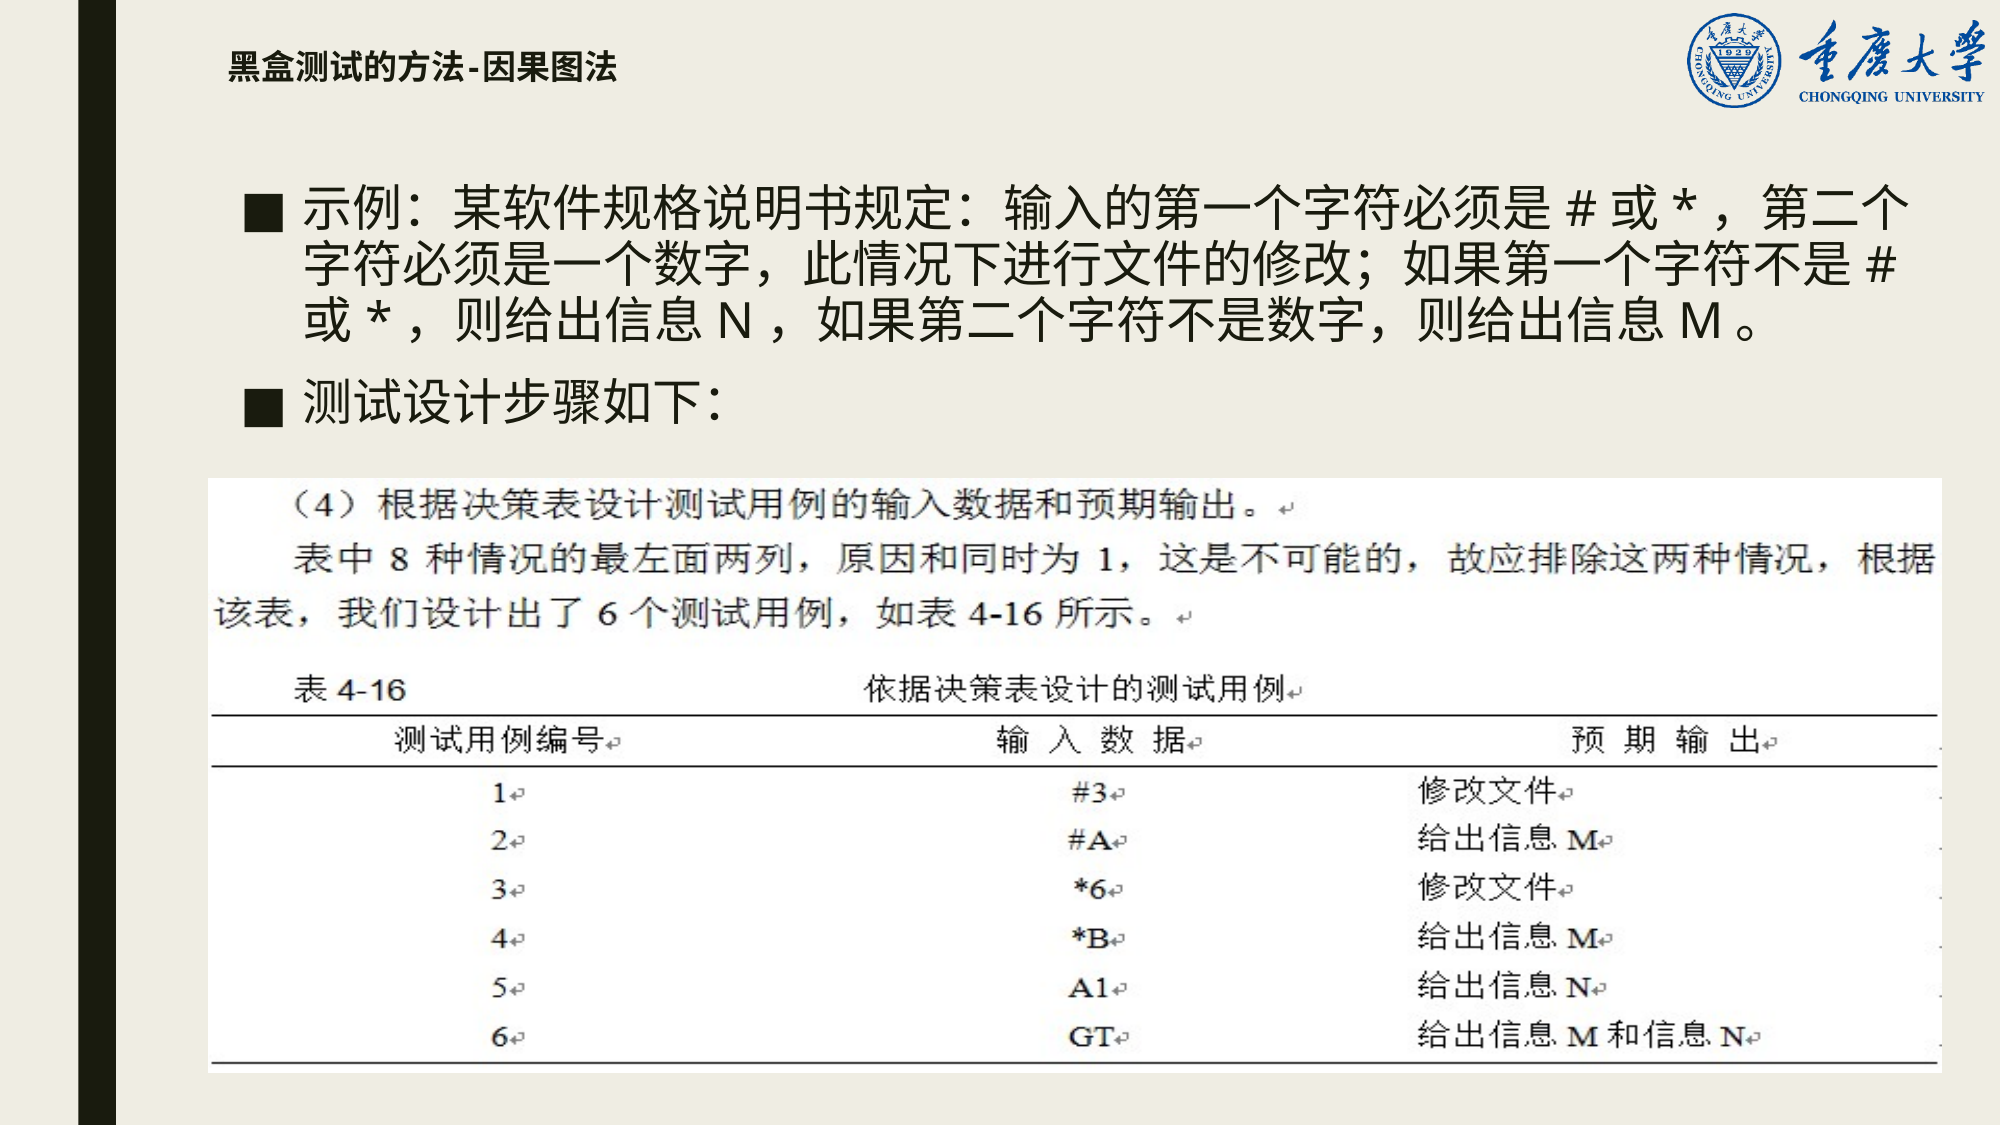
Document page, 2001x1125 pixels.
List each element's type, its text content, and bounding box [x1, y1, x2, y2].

picture [1687, 13, 1985, 108]
picture [208, 478, 1942, 1073]
text_box [99, 1042, 567, 1103]
list 示例：某软件规格说明书规定：输入的第一个字符必须是#或*，第二个字符必须是一个数字，此情况下进行文件的修改；如果第一个字符不是#或*，则给出信息N，如果第二个字符不是数字，则给出信息M。 测试设计步骤如下： [225, 173, 1959, 1041]
title 黑盒测试的方法-因果图法 [212, 43, 1788, 137]
